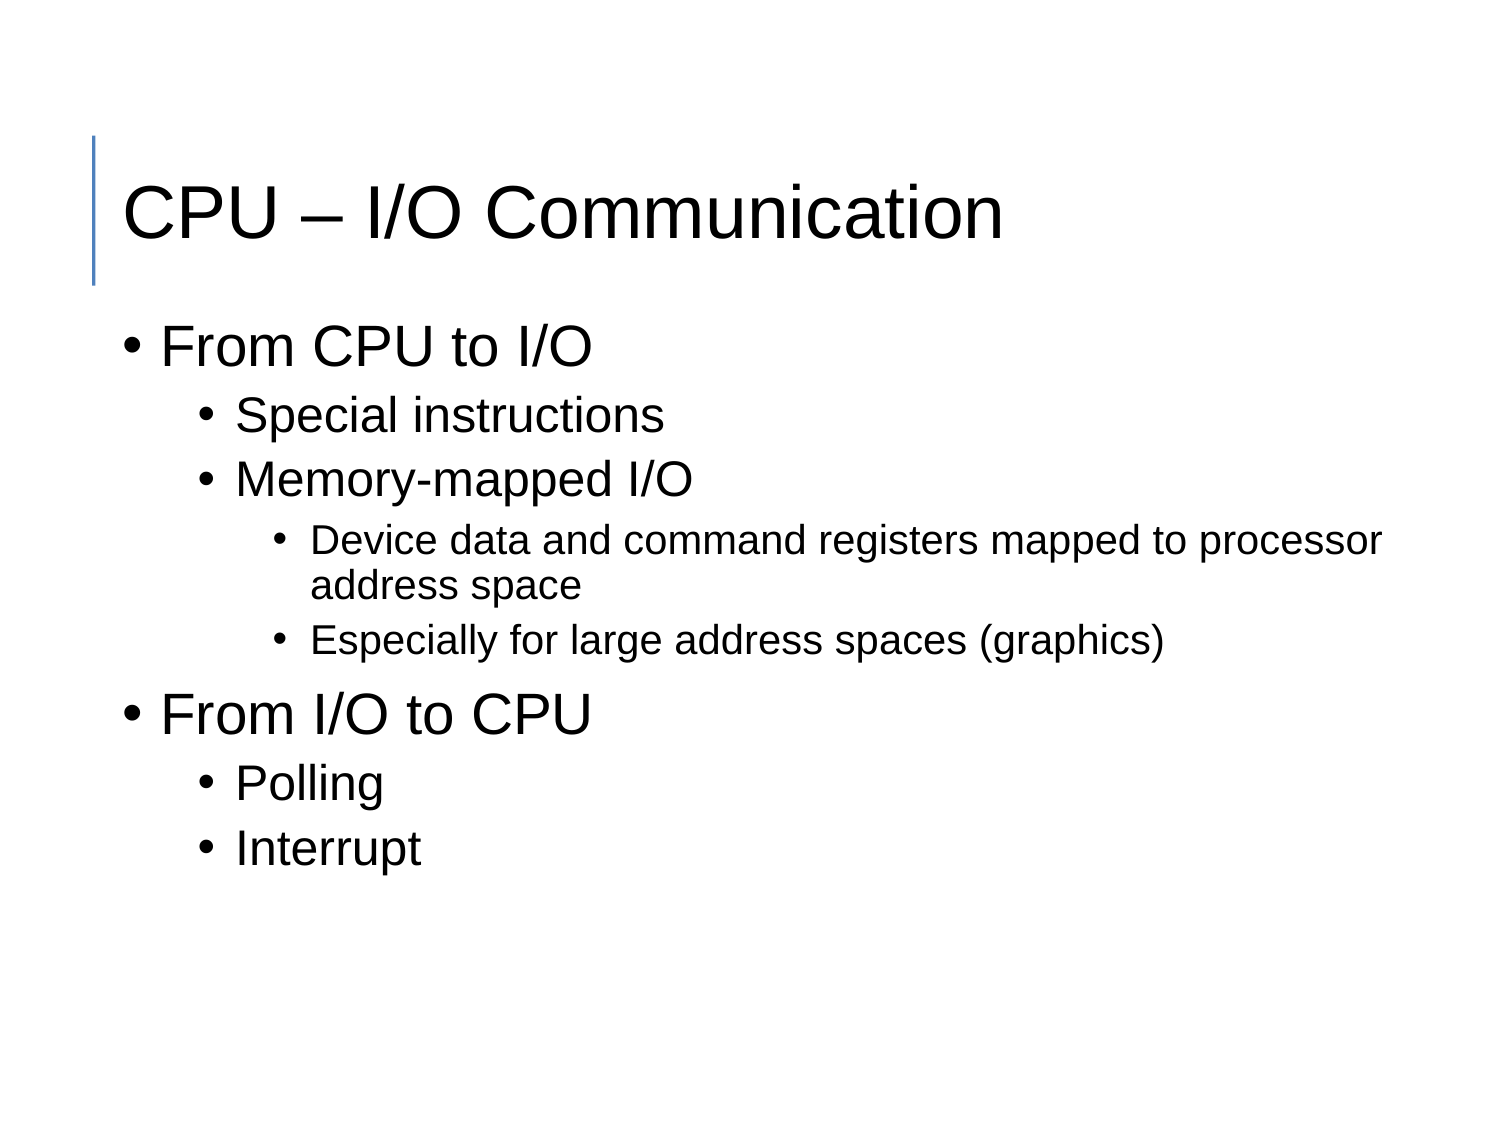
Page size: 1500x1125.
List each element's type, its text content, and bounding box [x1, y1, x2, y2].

list From CPU to I/O Special instructions Memory-mapped I/O Device data and command registers mapped to processor address space Especially for large address spaces (graphics) From I/O to CPU Polling Interrupt [122, 316, 1389, 1125]
title CPU – I/O Communication [122, 176, 1500, 252]
